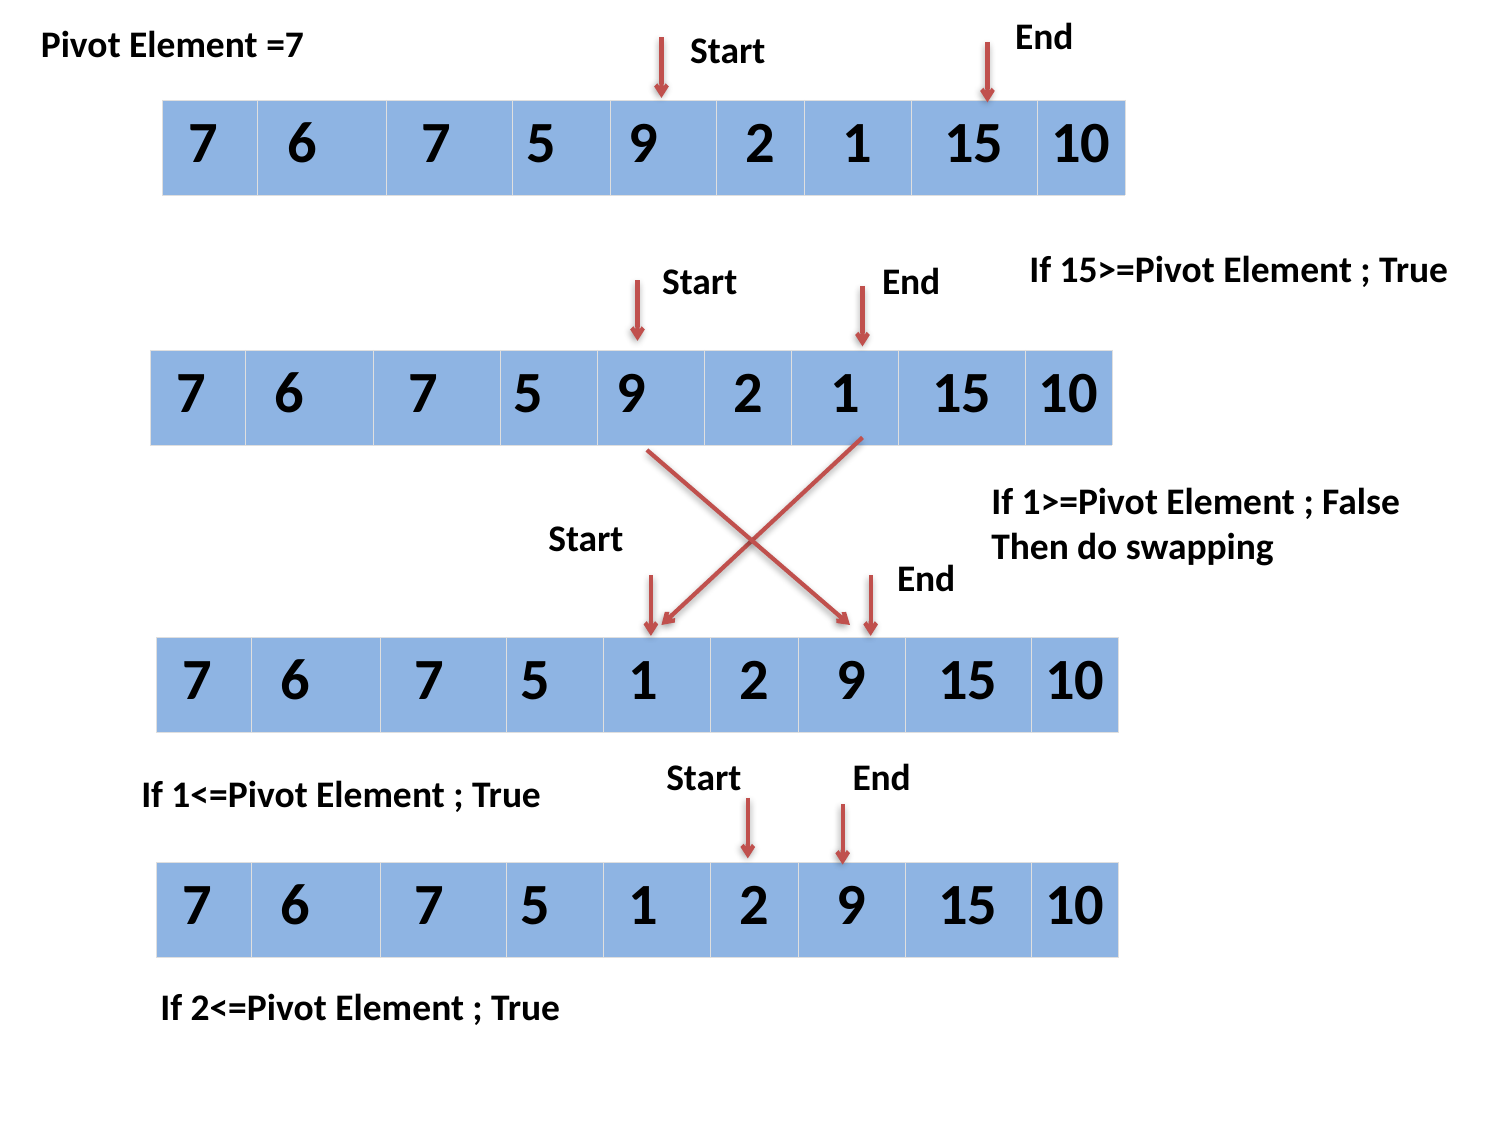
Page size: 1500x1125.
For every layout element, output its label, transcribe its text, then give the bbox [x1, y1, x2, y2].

table_header 10 [1026, 351, 1112, 445]
table_header 6 [252, 863, 380, 957]
text_box Start [533, 506, 639, 567]
text_box Start [651, 745, 757, 806]
table_header 5 [513, 101, 610, 195]
table_header 7 [163, 101, 257, 195]
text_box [646, 449, 851, 626]
table_header 6 [252, 638, 380, 732]
table_header 7 [157, 638, 251, 732]
table_header 9 [799, 863, 905, 957]
text_box End [837, 745, 926, 806]
text_box If 1>=Pivot Element ; False Then do swapping [976, 469, 1416, 574]
table_header 15 [899, 351, 1025, 445]
table_header 7 [381, 638, 506, 732]
text_box If 15>=Pivot Element ; True [1014, 237, 1472, 298]
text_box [661, 437, 863, 626]
table_header 7 [157, 863, 251, 957]
table_header 9 [611, 101, 716, 195]
text_box If 1<=Pivot Element ; True [126, 762, 565, 823]
table_header 5 [501, 351, 597, 445]
table_header 5 [507, 863, 603, 957]
text_box Start [675, 18, 781, 79]
table_header 1 [604, 638, 710, 732]
text_box End [867, 249, 956, 310]
table_header 15 [906, 863, 1031, 957]
table_header 10 [1032, 638, 1118, 732]
table_header 1 [604, 863, 710, 957]
table_header 2 [705, 351, 791, 435]
table_header 7 [374, 351, 500, 445]
table_header 2 [711, 863, 798, 957]
table_header 10 [1038, 101, 1125, 195]
table_header 1 [805, 101, 911, 195]
table_header 9 [598, 351, 704, 445]
table_header 2 [711, 638, 798, 732]
text_box End [882, 546, 971, 607]
table_header 7 [387, 101, 512, 195]
text_box Start [647, 249, 753, 310]
table_header 10 [1032, 863, 1118, 957]
table_header 15 [912, 101, 1037, 195]
table_header 5 [507, 638, 603, 732]
table_header 6 [258, 101, 386, 195]
table_header 6 [246, 351, 373, 445]
table_header 15 [906, 638, 1031, 732]
table_header 7 [381, 863, 506, 957]
table_header 9 [799, 638, 905, 732]
text_box Pivot Element =7 [25, 12, 320, 73]
table_header 2 [717, 101, 804, 195]
text_box End [1000, 4, 1089, 64]
text_box If 2<=Pivot Element ; True [145, 975, 585, 1035]
table_header 1 [792, 351, 898, 445]
table_header 7 [151, 351, 245, 445]
